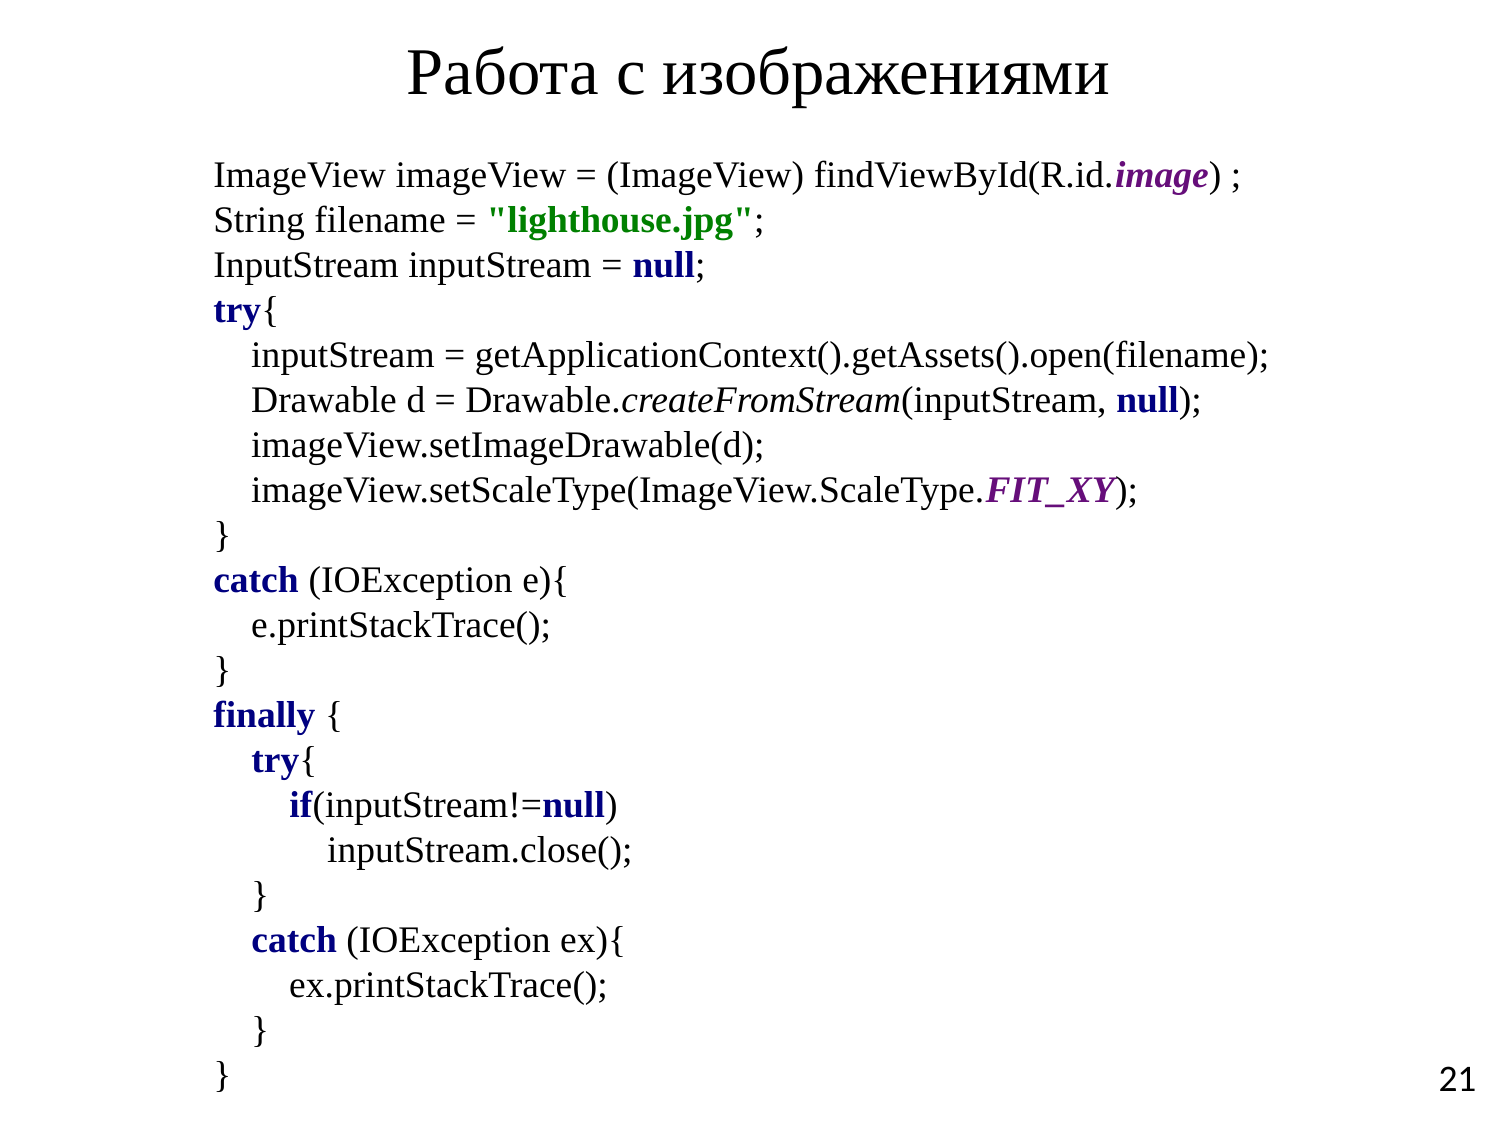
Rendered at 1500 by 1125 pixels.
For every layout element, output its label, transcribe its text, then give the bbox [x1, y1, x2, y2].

text_box 21 [1423, 1046, 1492, 1107]
title Работа с изображениями [46, 8, 1472, 127]
text_box ImageView imageView = (ImageView) findViewById(R.id.image) ; String filename = "lighthouse.jpg"; InputStream inputStream = null; try{ inputStream = getApplicationContext().getAssets().open(filename); Drawable d = Drawable.createFromStream(inputStream, null); imageView.setImageDrawable(d); imageView.setScaleType(ImageView.ScaleType.FIT_XY); } catch (IOException e){ e.printStackTrace(); } finally { try{ if(inputStream!=null) inputStream.close(); } catch (IOException ex){ ex.printStackTrace(); } } [198, 142, 1287, 1103]
